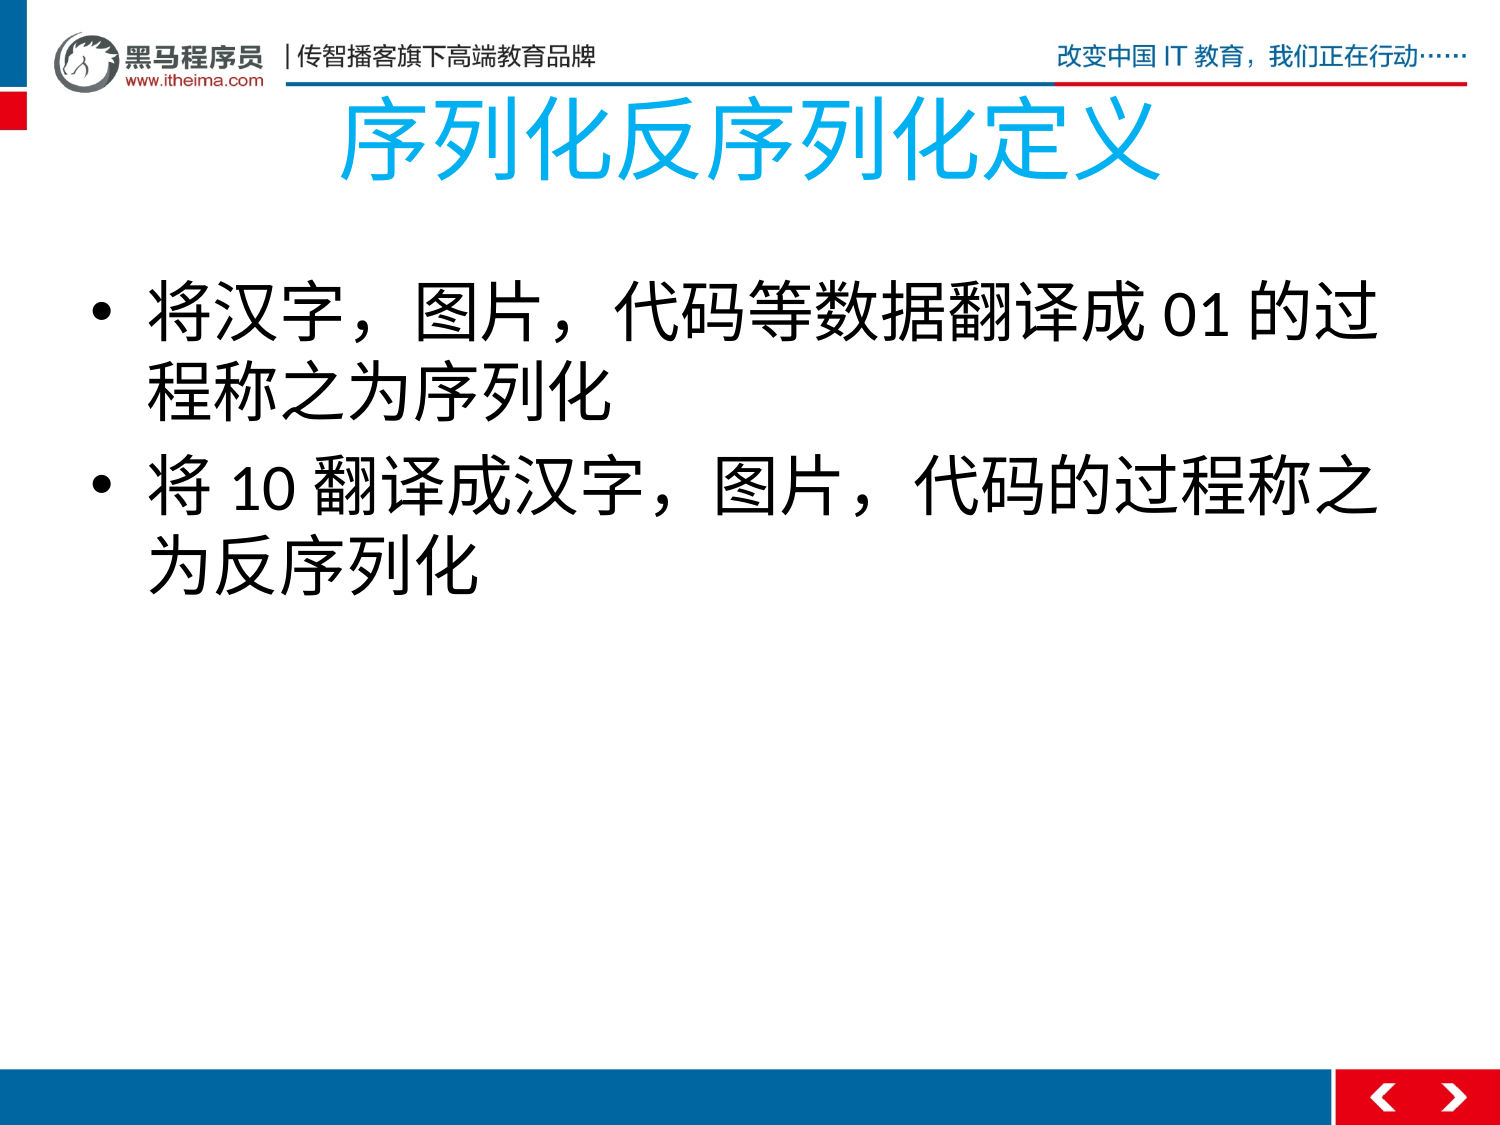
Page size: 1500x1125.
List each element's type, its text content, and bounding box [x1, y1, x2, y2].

picture [0, 0, 1500, 1125]
title 序列化反序列化定义 [76, 42, 1427, 231]
list 将汉字，图片，代码等数据翻译成01的过程称之为序列化 将10翻译成汉字，图片，代码的过程称之为反序列化 [75, 262, 1425, 1005]
